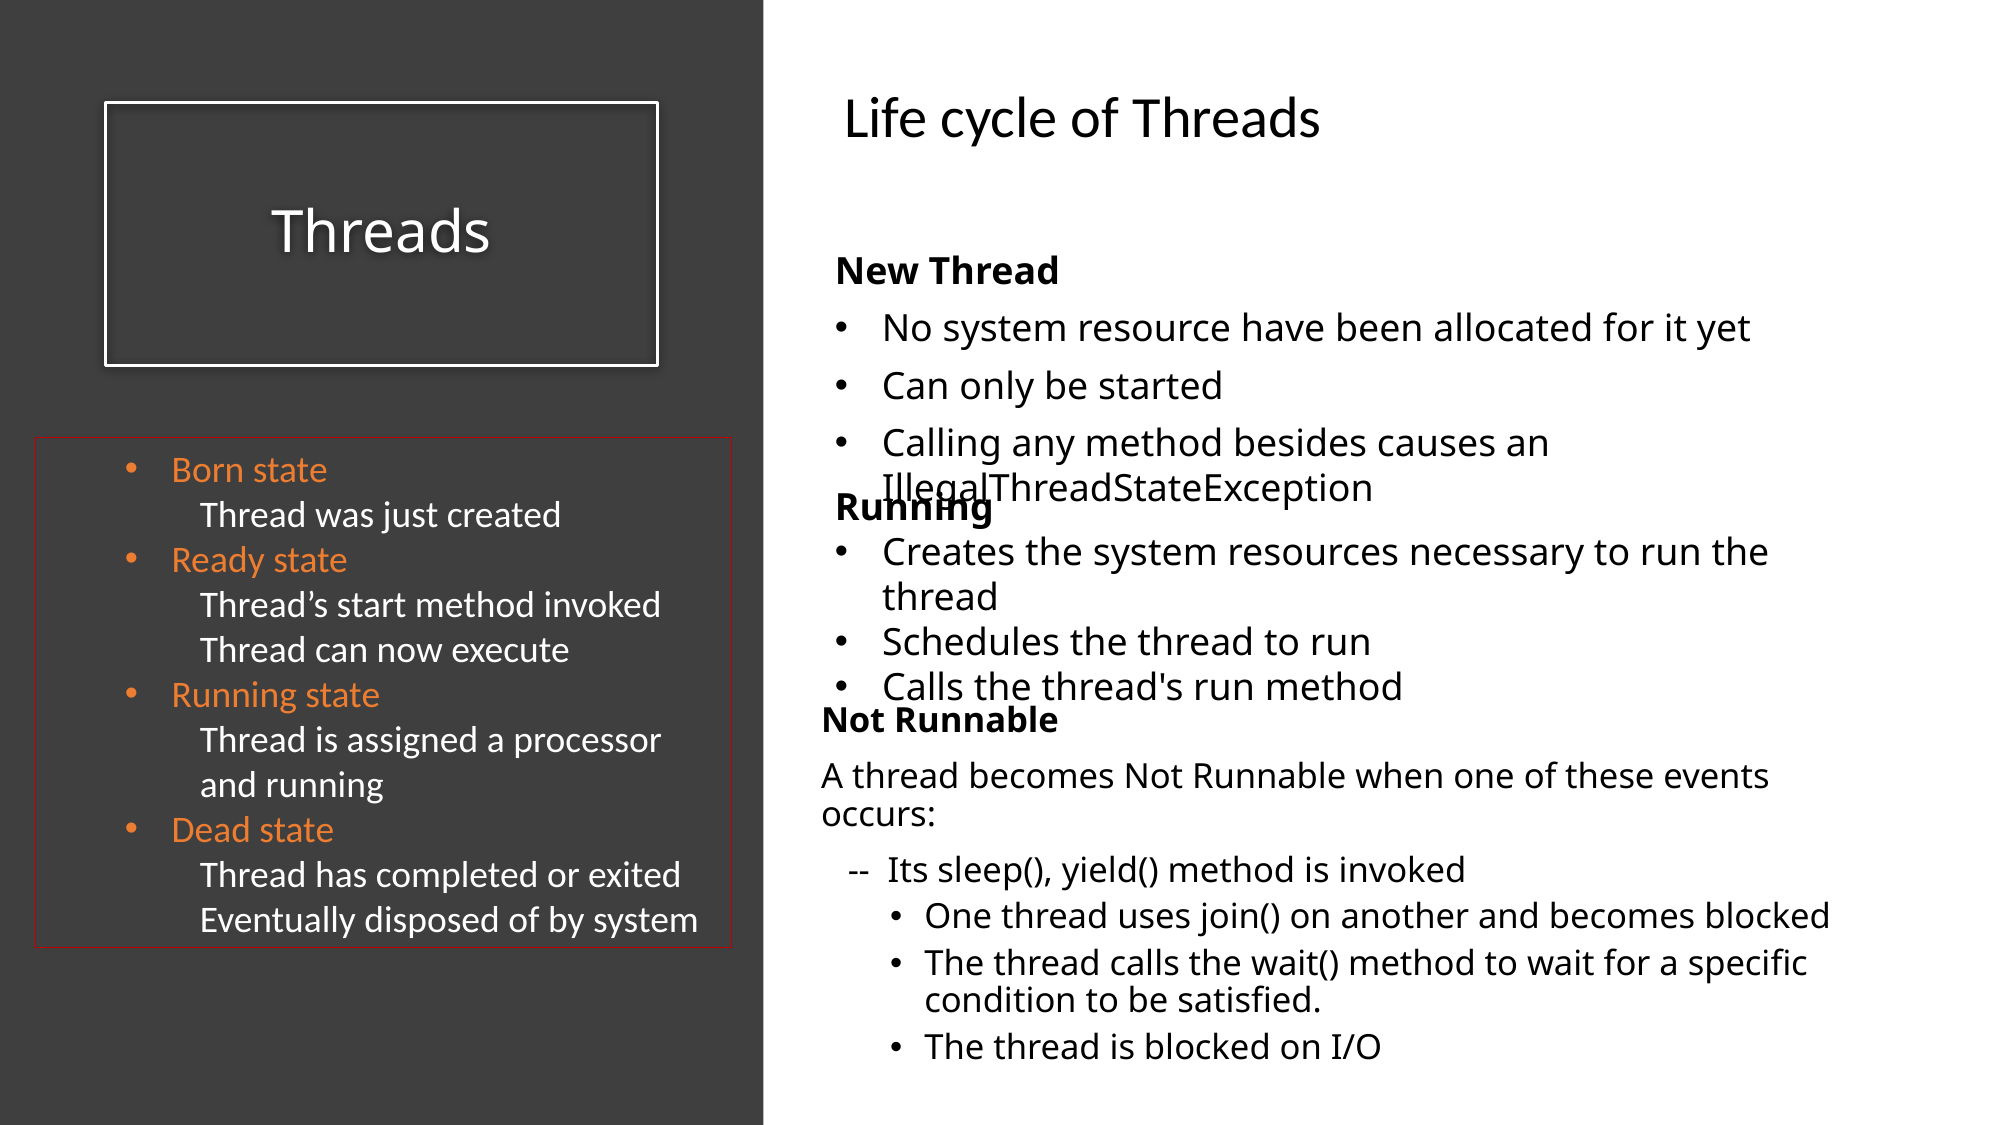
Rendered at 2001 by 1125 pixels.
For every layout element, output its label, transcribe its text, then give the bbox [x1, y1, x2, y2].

text_box New Thread No system resource have been allocated for it yet Can only be started Calling any method besides causes an IllegalThreadStateException [820, 239, 1900, 517]
text_box Running Creates the system resources necessary to run the thread Schedules the thread to run Calls the thread's run method [820, 475, 1821, 695]
list Not Runnable A thread becomes Not Runnable when one of these events occurs: -- Its sleep(), yield() method is invoked One thread uses join() on another and becomes blocked The thread calls the wait() method to wait for a specific condition to be satisfied. The thread is blocked on I/O [805, 695, 1886, 1079]
text_box [0, 0, 764, 1125]
title Threads [105, 102, 658, 366]
text_box Life cycle of Threads [829, 71, 1719, 157]
text_box Born state Thread was just created Ready state Thread’s start method invoked Thread can now execute Running state Thread is assigned a processor and running Dead state Thread has completed or exited Eventually disposed of by system [35, 437, 732, 948]
